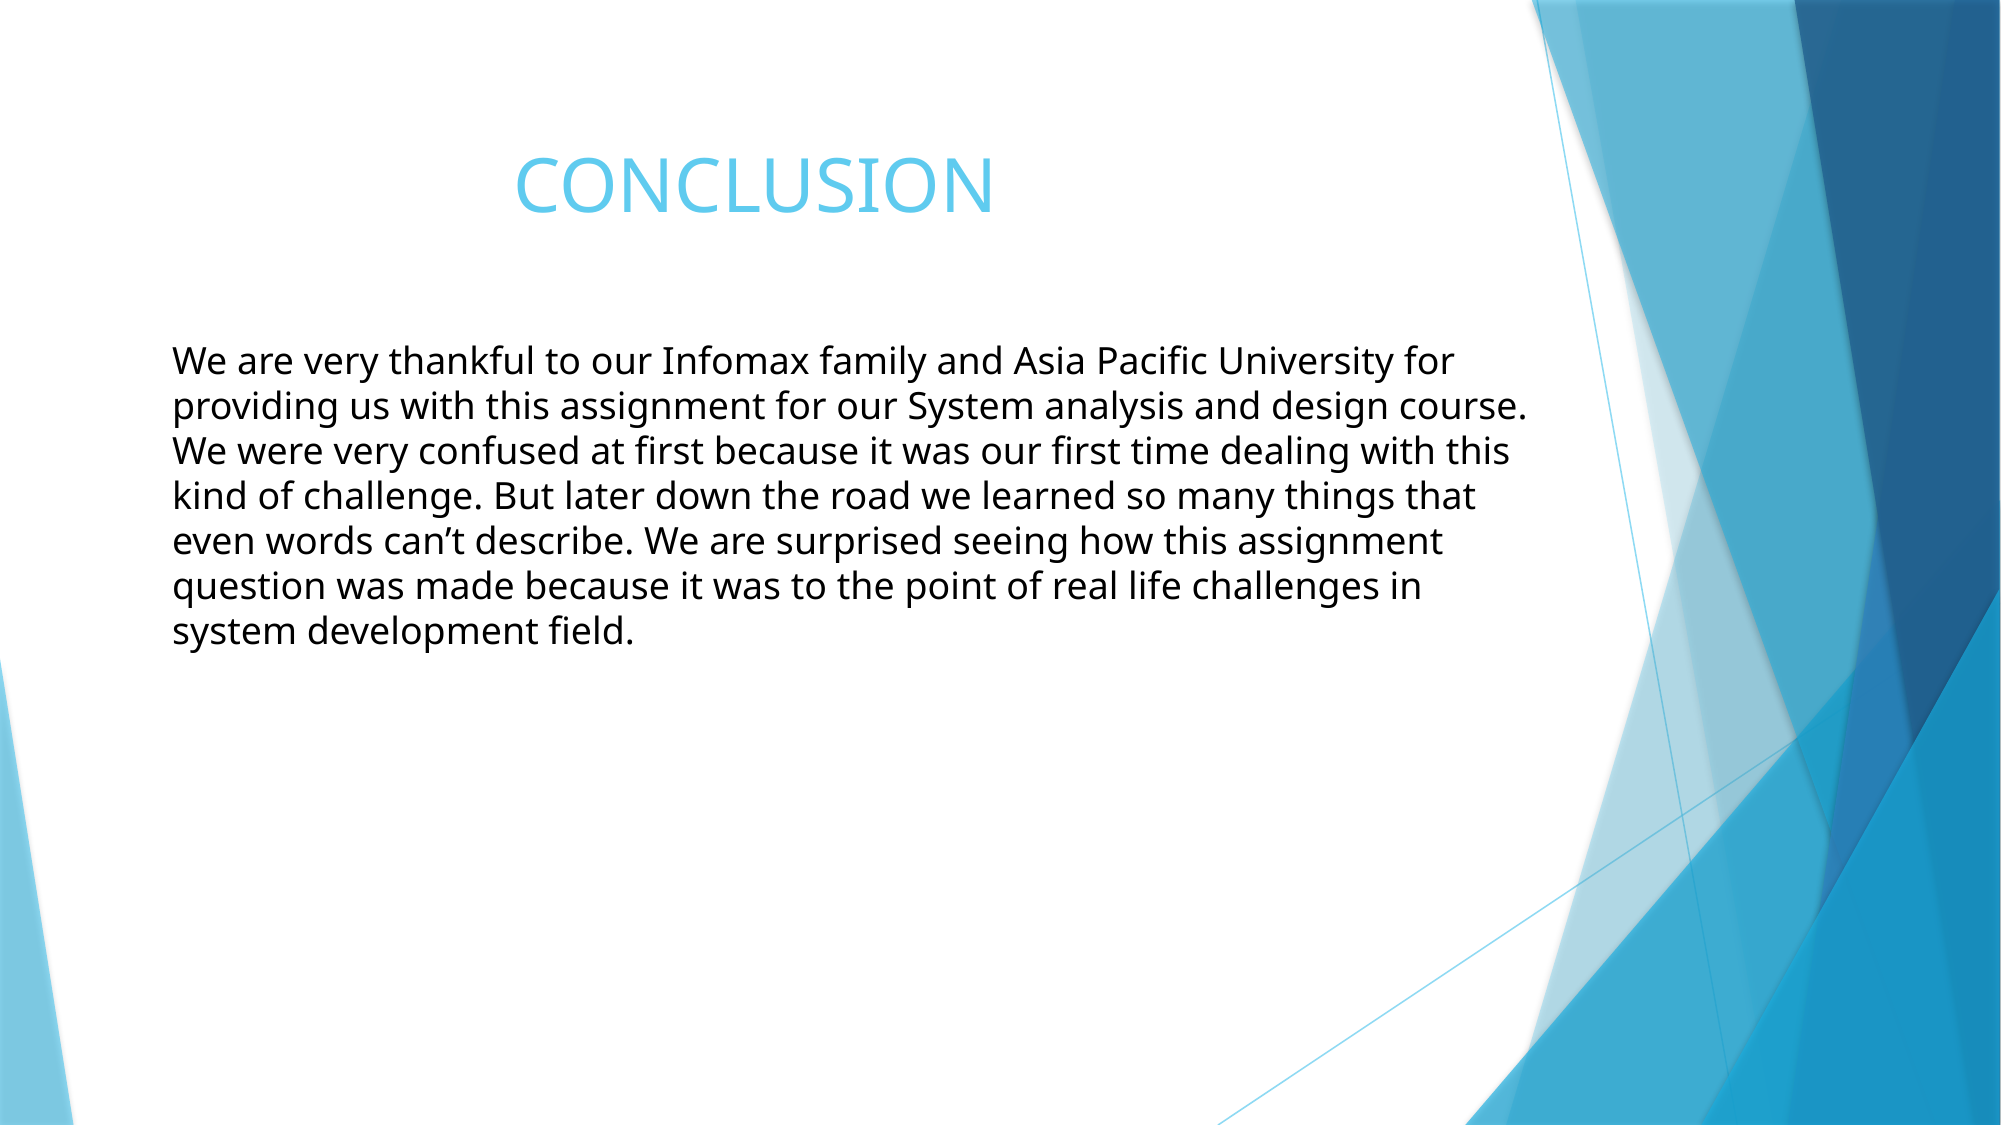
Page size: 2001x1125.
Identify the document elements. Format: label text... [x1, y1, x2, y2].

text_box We are very thankful to our Infomax family and Asia Pacific University for providing us with this assignment for our System analysis and design course. We were very confused at first because it was our first time dealing with this kind of challenge. But later down the road we learned so many things that even words can’t describe. We are surprised seeing how this assignment question was made because it was to the point of real life challenges in system development field. [157, 329, 1565, 1125]
title CONCLUSION [498, 129, 1909, 347]
